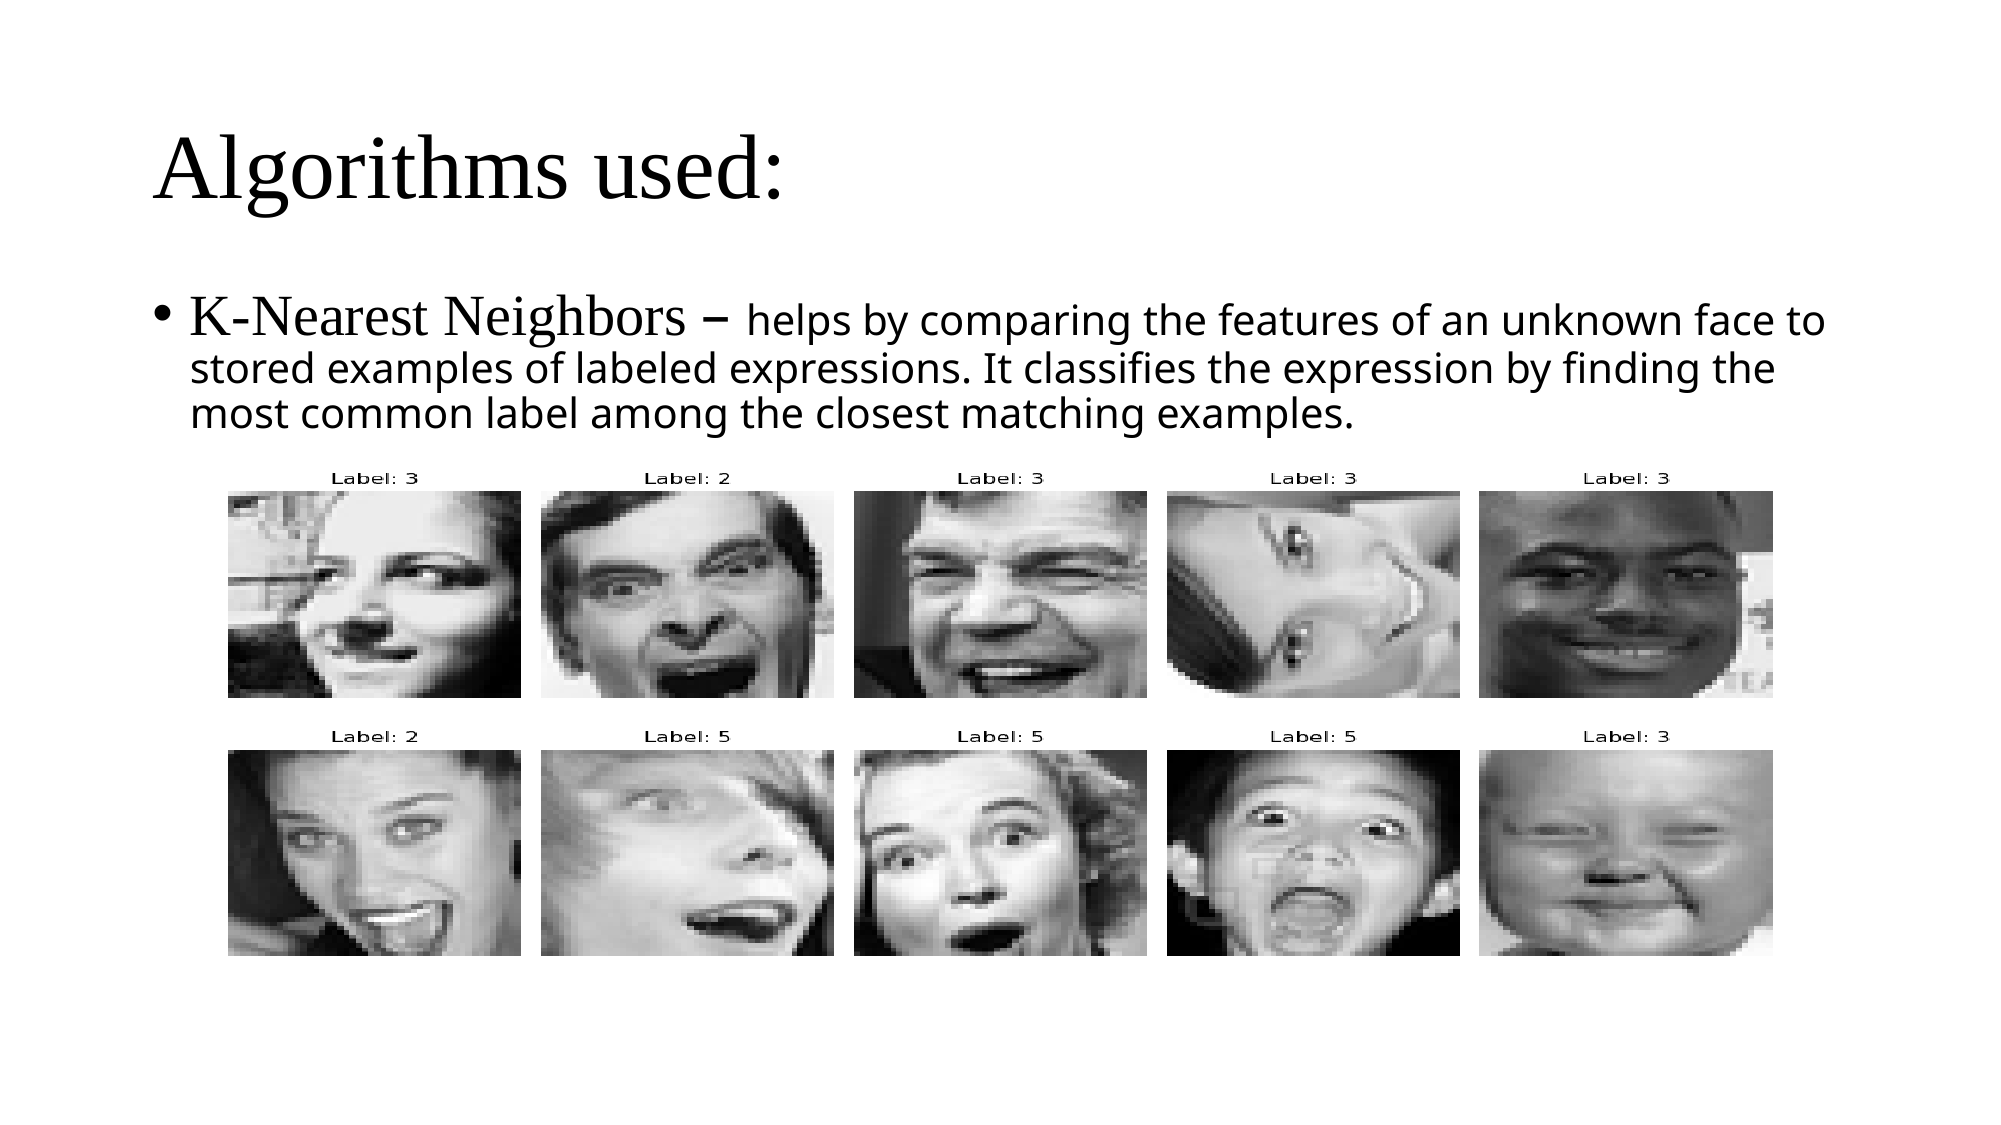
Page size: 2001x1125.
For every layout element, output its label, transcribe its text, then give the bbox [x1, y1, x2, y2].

title Algorithms used: [137, 59, 1863, 277]
list K-Nearest Neighbors – helps by comparing the features of an unknown face to stored examples of labeled expressions. It classifies the expression by finding the most common label among the closest matching examples. [137, 277, 1863, 1014]
picture [214, 462, 1786, 966]
